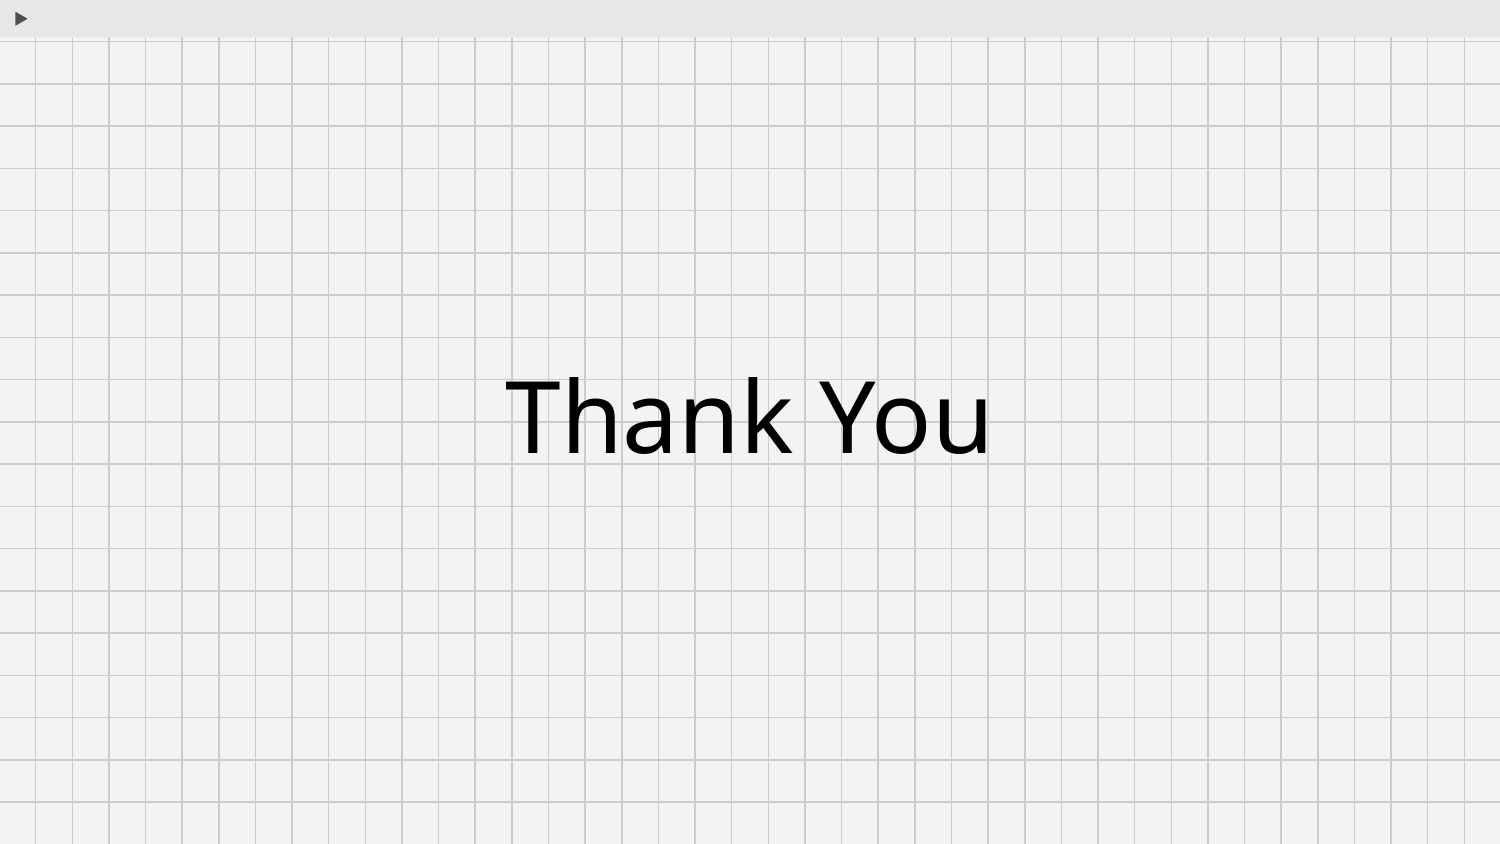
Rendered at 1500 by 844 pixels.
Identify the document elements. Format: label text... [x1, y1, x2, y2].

title Thank You [468, 352, 1032, 524]
